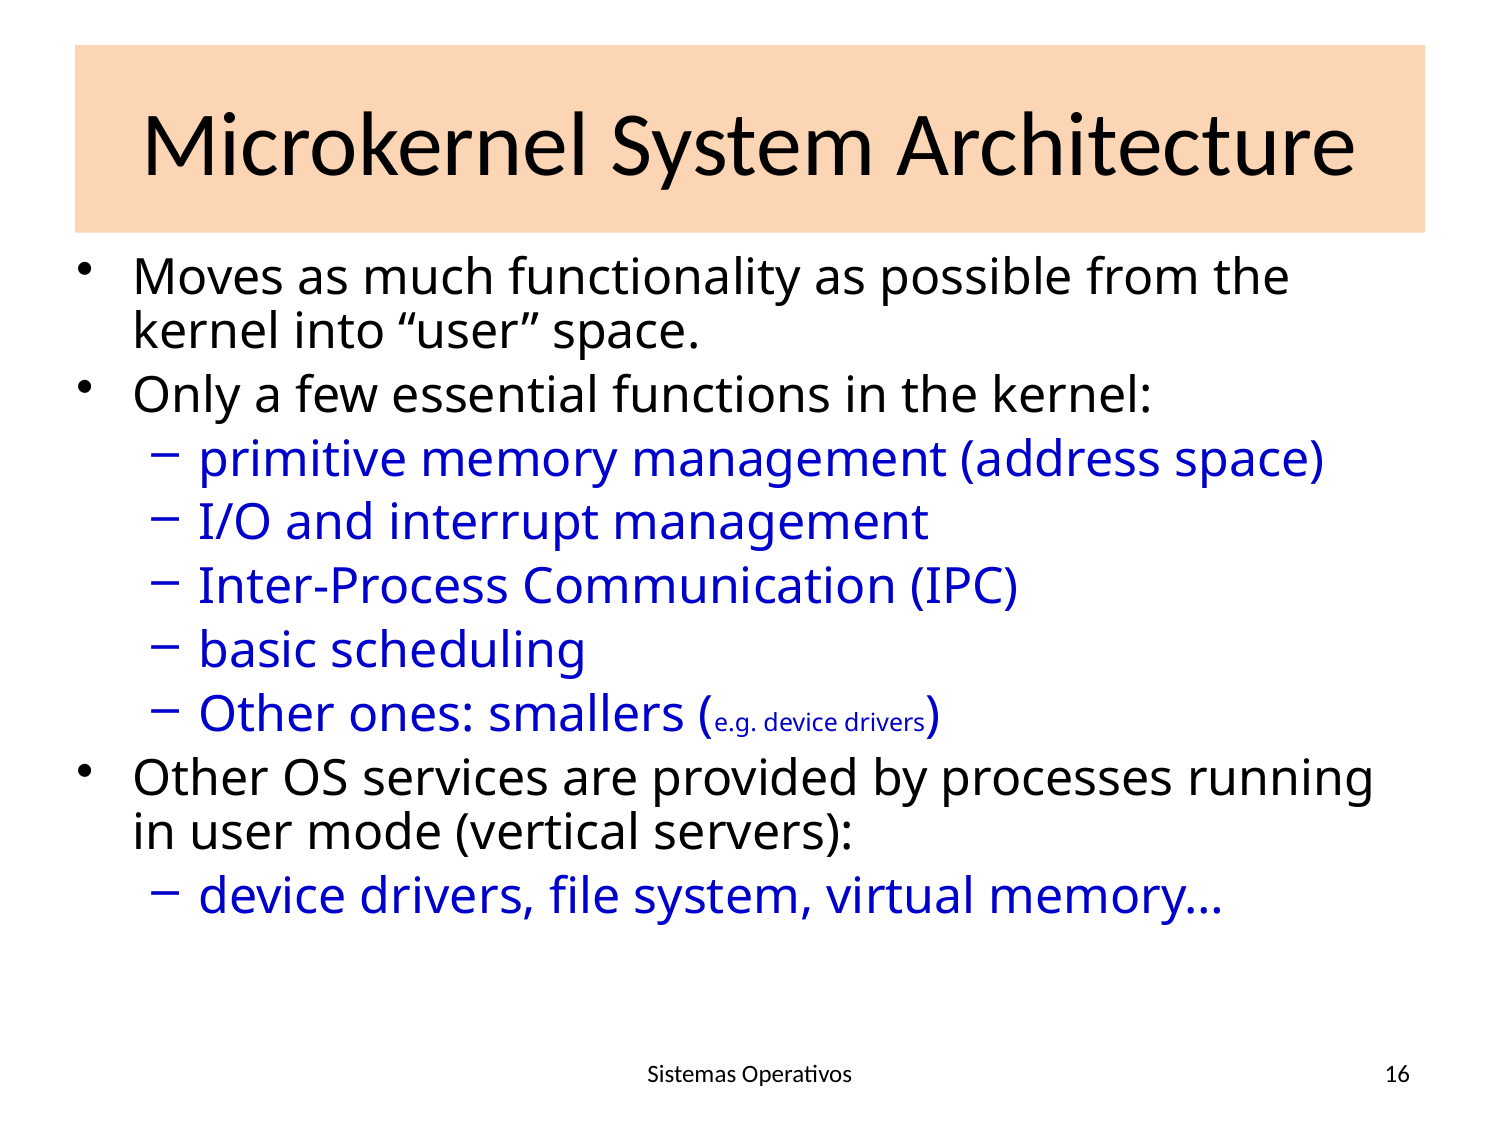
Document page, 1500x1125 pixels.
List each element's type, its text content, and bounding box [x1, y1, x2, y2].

slide_number 16 [1074, 1077, 1425, 1103]
footer Sistemas Operativos [512, 1077, 988, 1103]
title Microkernel System Architecture [75, 45, 1425, 233]
text_box Moves as much functionality as possible from the kernel into “user” space. Only a few essential functions in the kernel: primitive memory management (address space) I/O and interrupt management Inter-Process Communication (IPC) basic scheduling Other ones: smallers (e.g. device drivers) Other OS services are provided by processes running in user mode (vertical servers): device drivers, file system, virtual memory… [61, 243, 1438, 1077]
